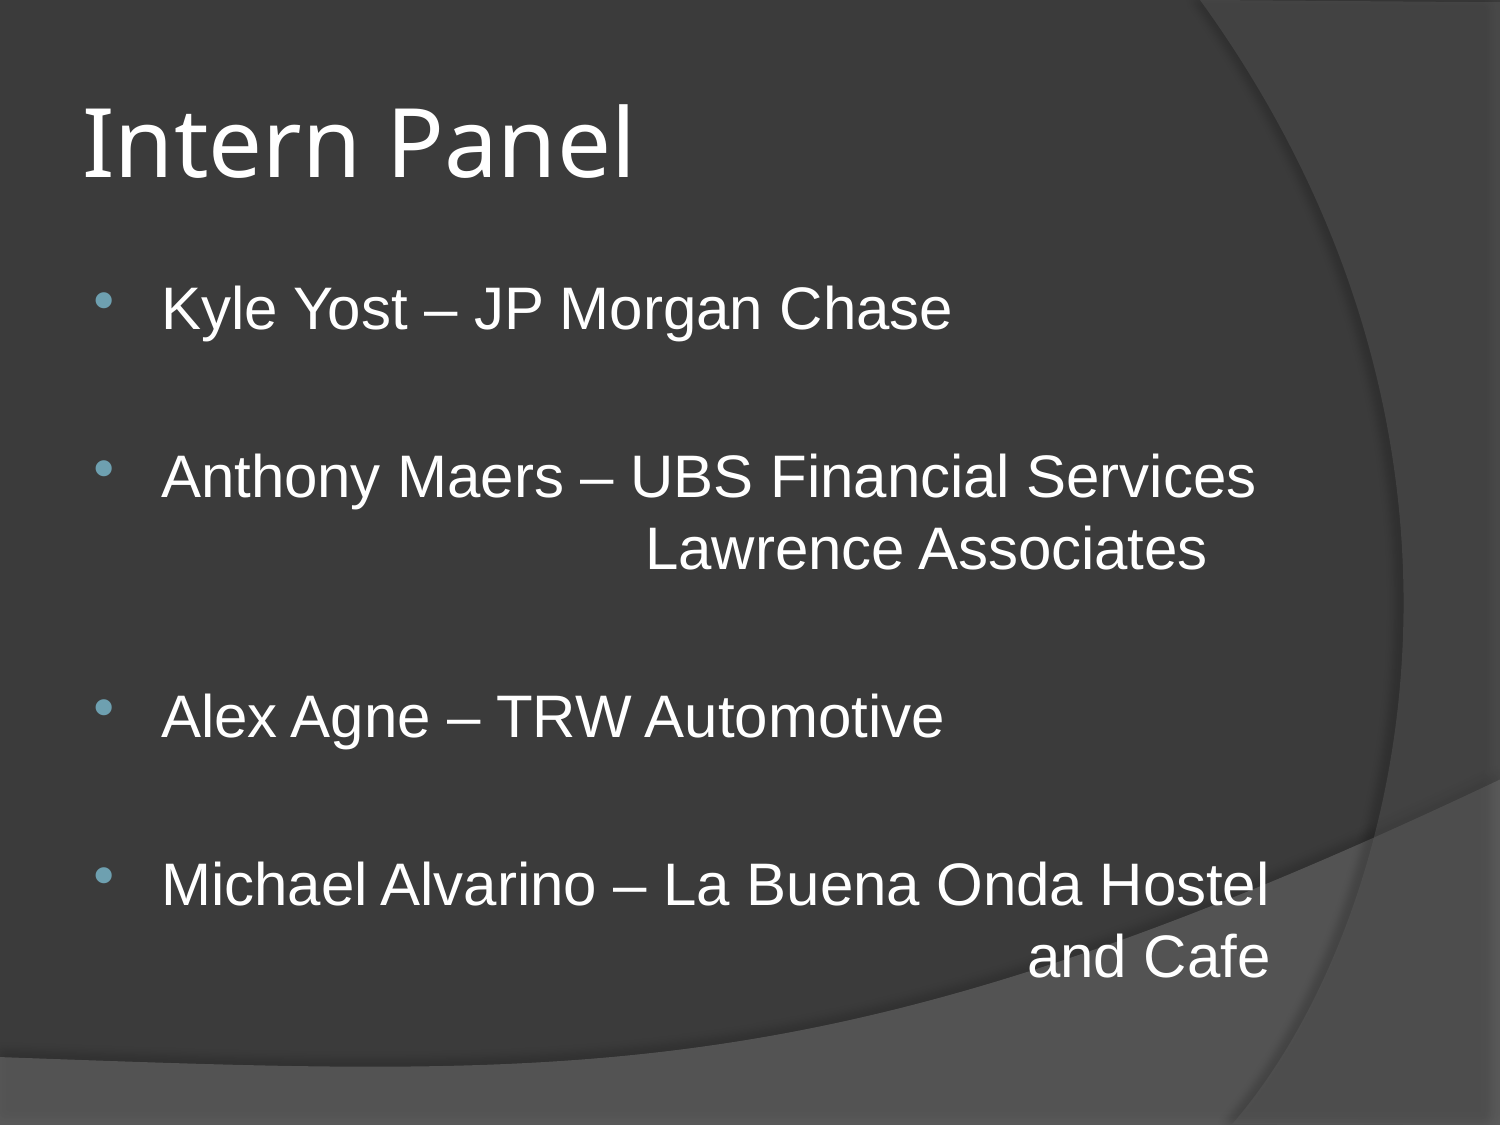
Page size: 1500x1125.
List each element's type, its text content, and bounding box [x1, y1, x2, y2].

title Intern Panel [75, 45, 1300, 233]
list Kyle Yost – JP Morgan Chase Anthony Maers – UBS Financial Services Lawrence Associates Alex Agne – TRW Automotive Michael Alvarino – La Buena Onda Hostel and Cafe [75, 262, 1300, 1005]
